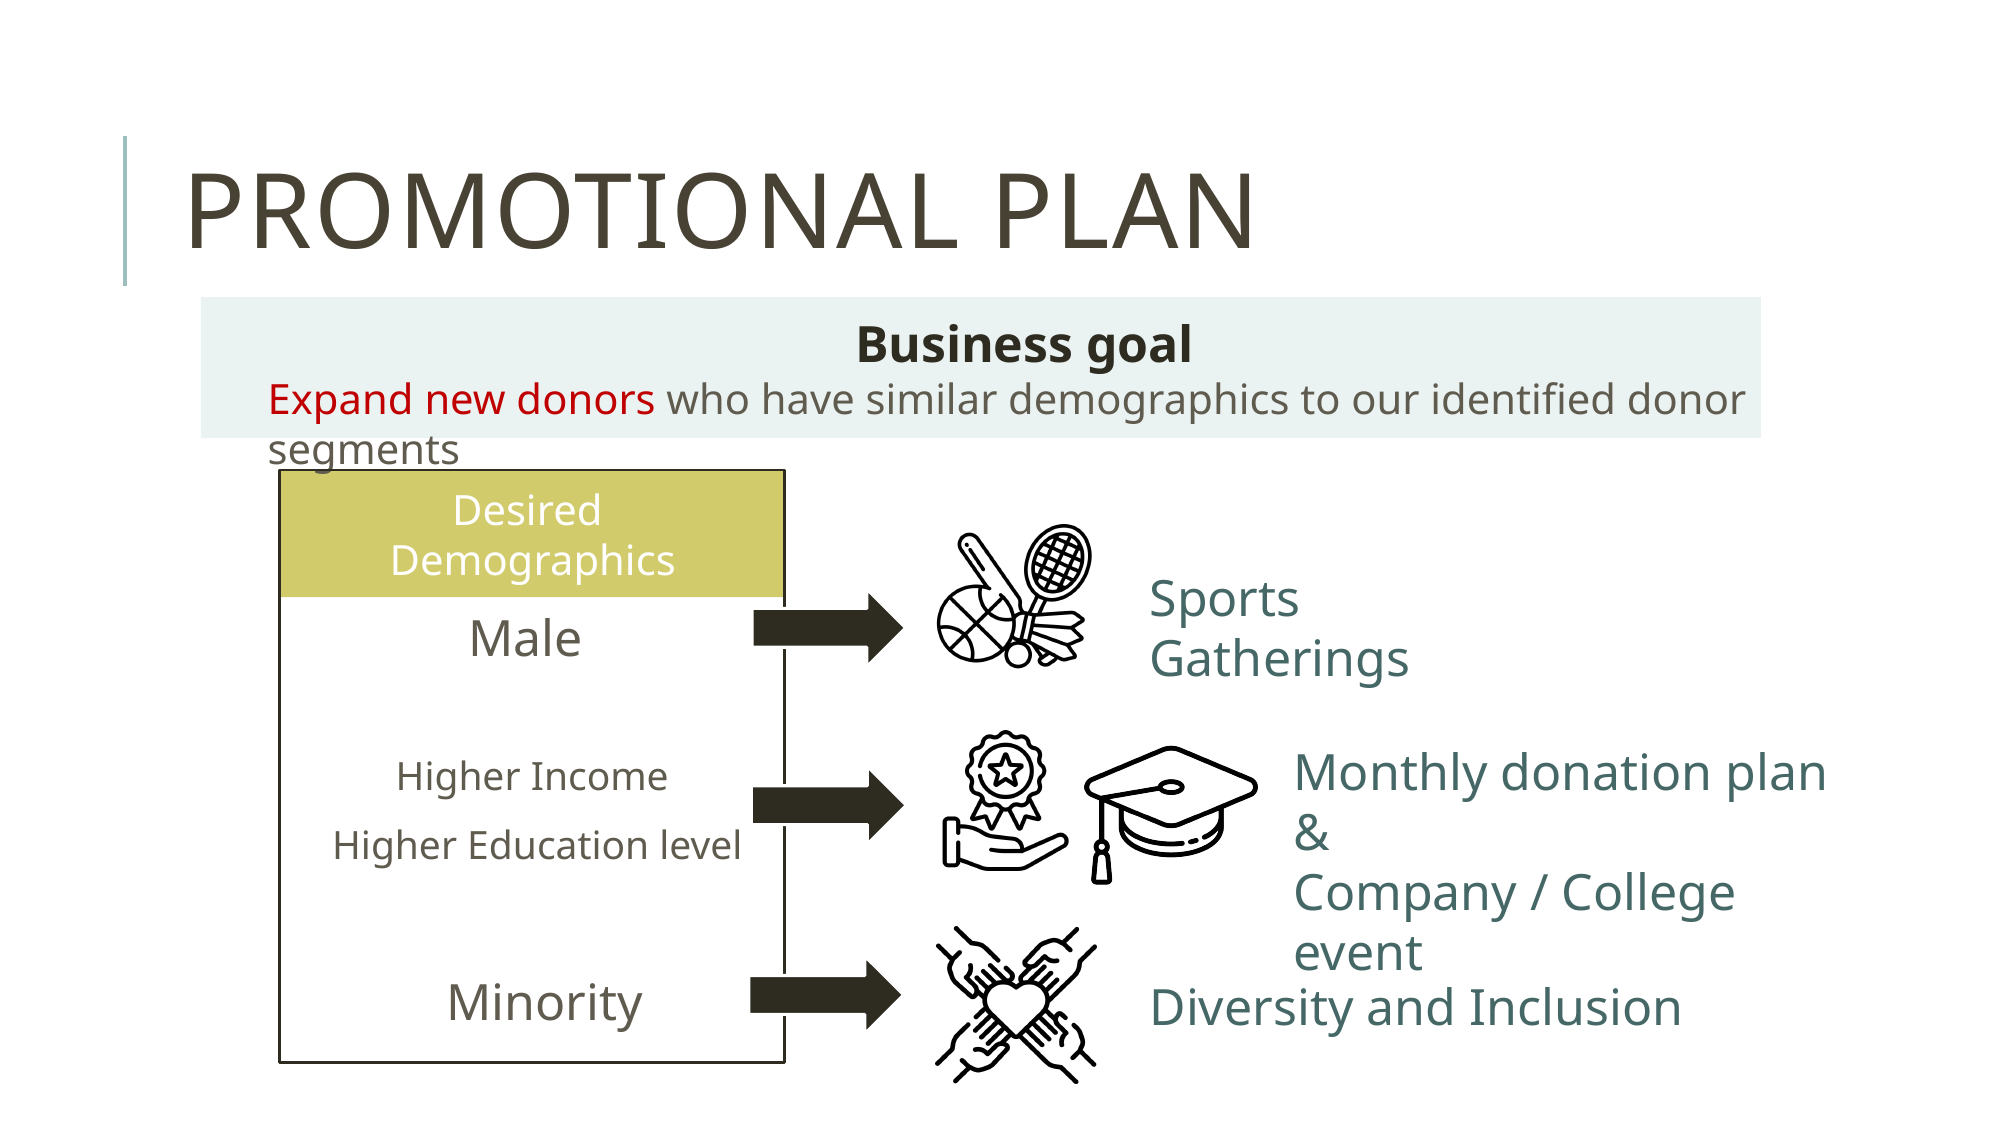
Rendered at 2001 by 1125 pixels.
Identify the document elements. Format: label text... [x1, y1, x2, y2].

title Promotional Plan [168, 96, 1763, 342]
text_box [200, 296, 1762, 439]
picture [1084, 730, 1258, 900]
text_box Sports Gatherings [1134, 558, 1585, 694]
text_box [750, 587, 907, 669]
picture [935, 926, 1097, 1085]
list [935, 518, 1093, 674]
text_box [278, 469, 786, 784]
text_box Diversity and Inclusion [1134, 967, 1808, 1043]
text_box Higher Income Higher Education level [305, 743, 759, 888]
text_box [759, 764, 908, 846]
text_box Business goal Expand new donors who have similar demographics to our identified donor segments [252, 305, 1797, 480]
text_box [278, 827, 786, 1064]
text_box Monthly donation plan & Company / College event [1278, 733, 1850, 989]
text_box [247, 742, 700, 831]
text_box [771, 954, 905, 1036]
picture [935, 730, 1076, 871]
text_box Minority [317, 963, 771, 1049]
